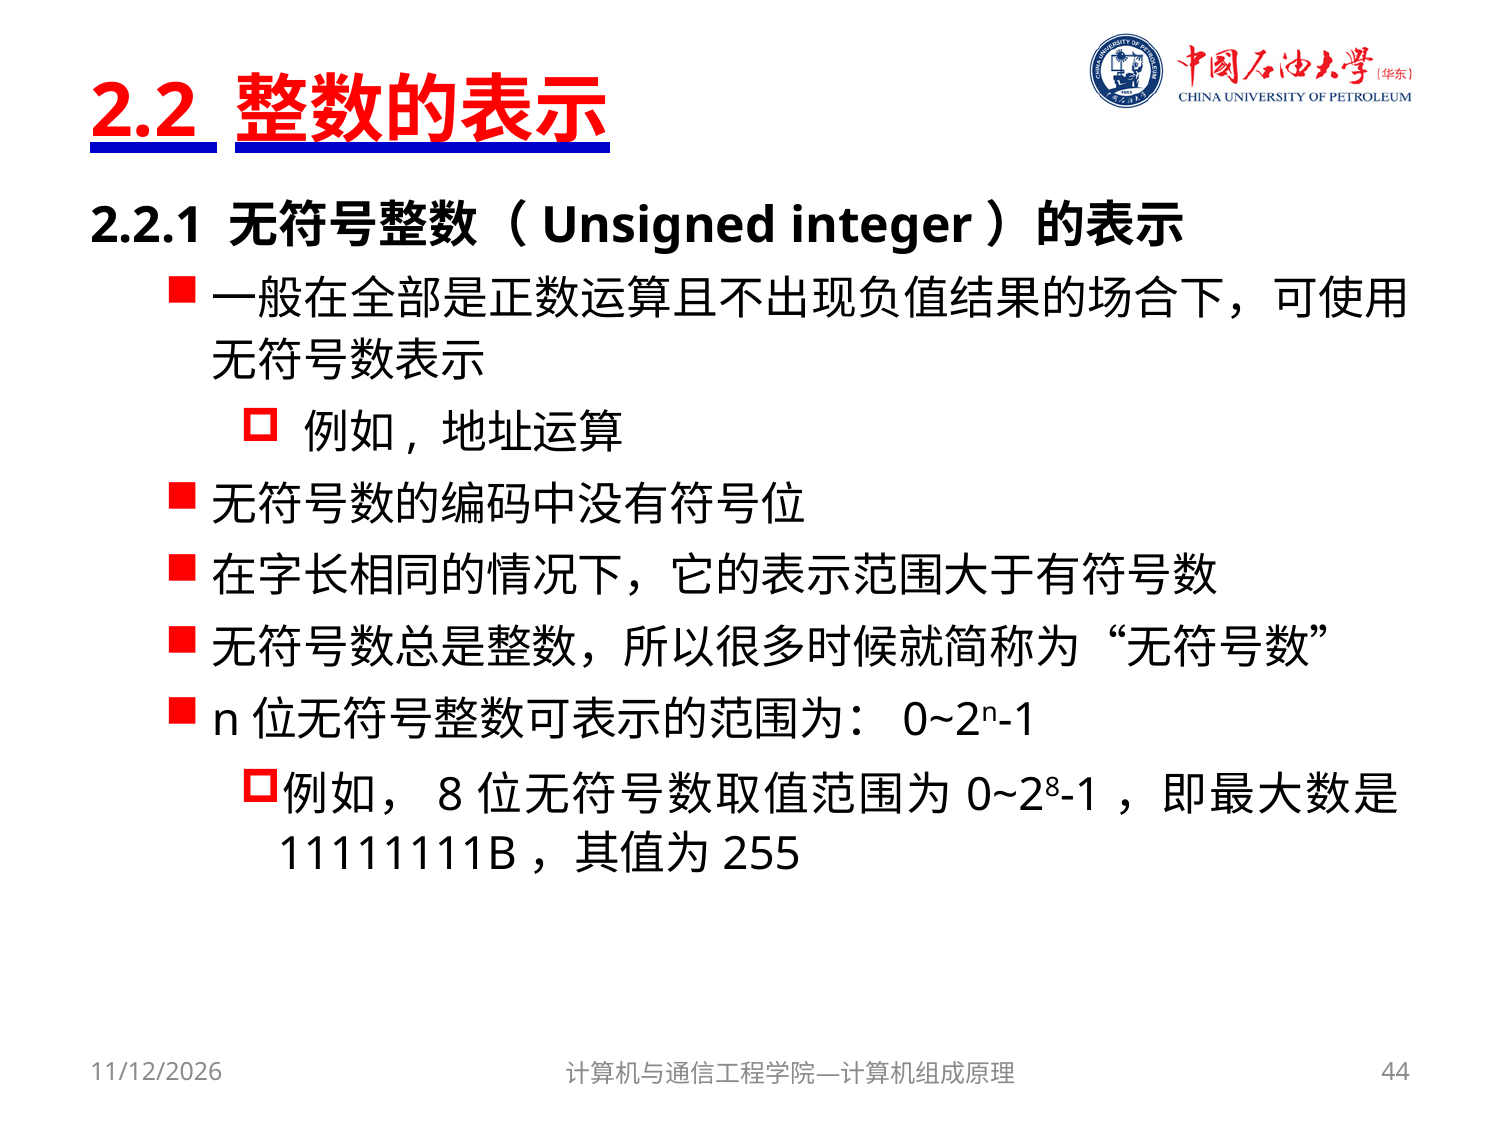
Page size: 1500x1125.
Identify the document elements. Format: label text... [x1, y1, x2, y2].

title 2.2 整数的表示 [75, 42, 1425, 170]
slide_number 44 [1074, 1042, 1425, 1103]
footer 计算机与通信工程学院—计算机组成原理 [512, 1042, 1069, 1103]
picture [1034, 28, 1428, 116]
list 2.2.1 无符号整数（Unsigned integer）的表示 一般在全部是正数运算且不出现负值结果的场合下，可使用无符号数表示 例如, 地址运算 无符号数的编码中没有符号位 在字长相同的情况下，它的表示范围大于有符号数 无符号数总是整数，所以很多时候就简称为“无符号数” n位无符号整数可表示的范围为：0~2n-1 例如，8位无符号数取值范围为0~28-1，即最大数是11111111B，其值为255 [74, 184, 1426, 1024]
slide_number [75, 1042, 425, 1103]
